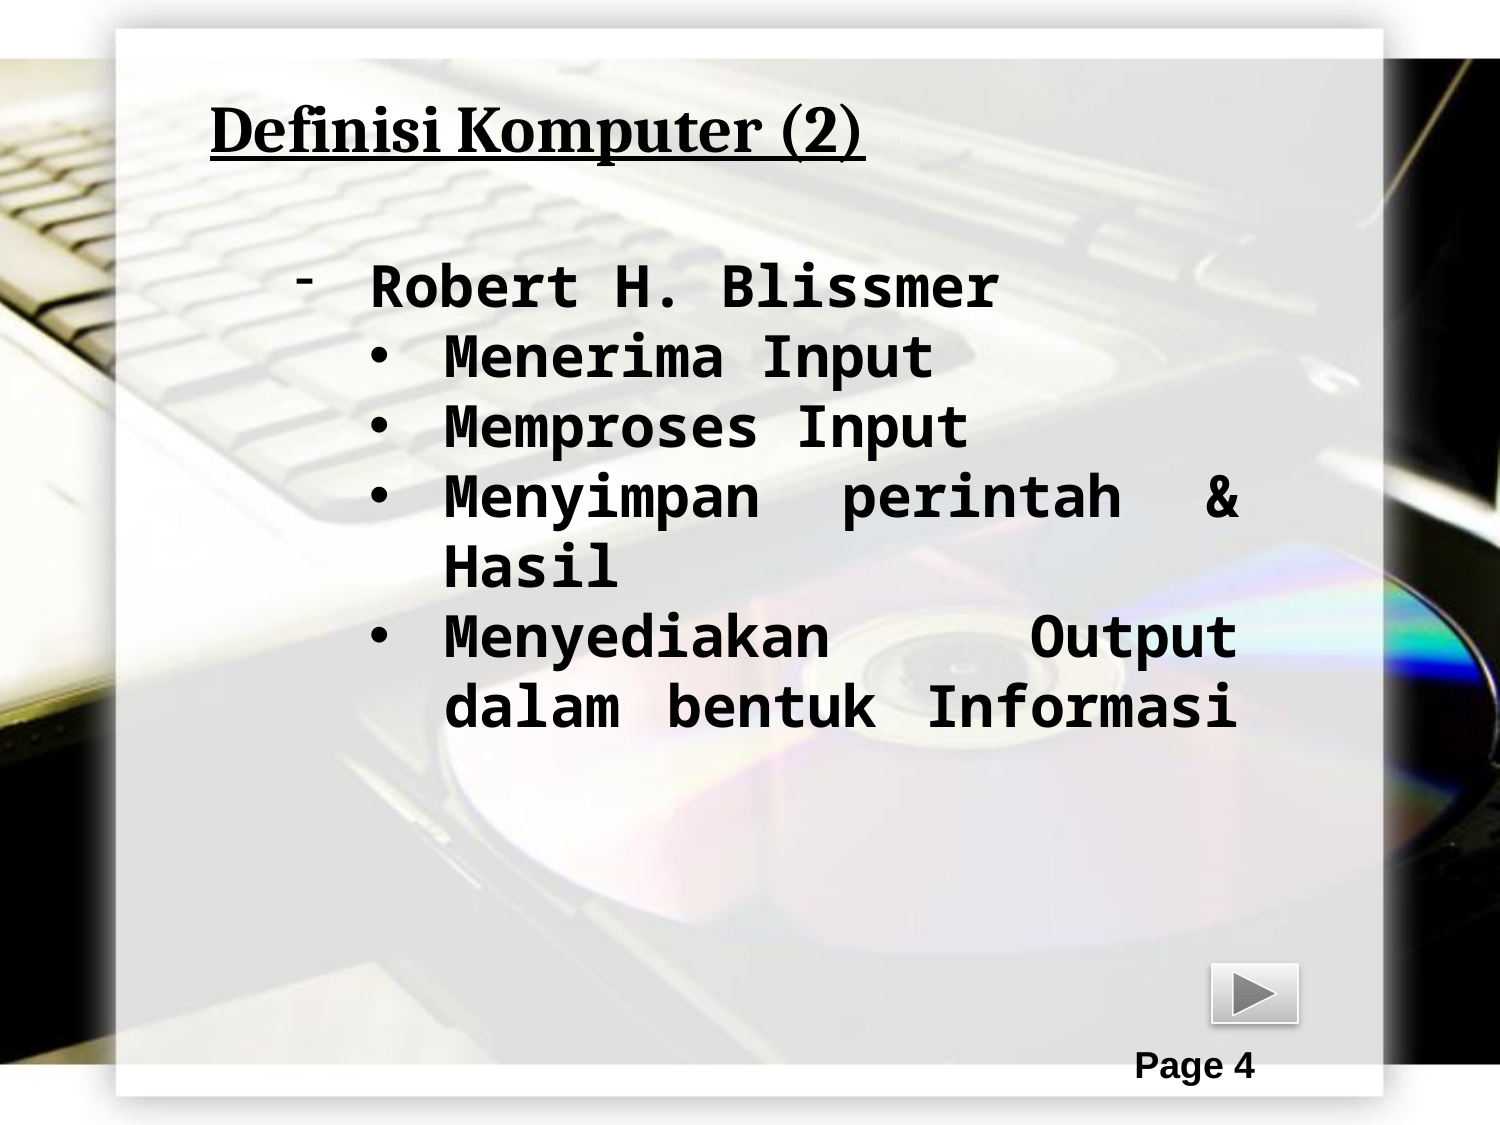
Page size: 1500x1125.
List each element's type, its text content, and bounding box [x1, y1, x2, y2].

text_box Definisi Komputer (2) [195, 78, 881, 173]
picture [0, 0, 1500, 1125]
text_box [1211, 963, 1299, 1024]
text_box Robert H. Blissmer Menerima Input Memproses Input Menyimpan perintah & Hasil Menyediakan Output dalam bentuk Informasi [265, 219, 1270, 905]
